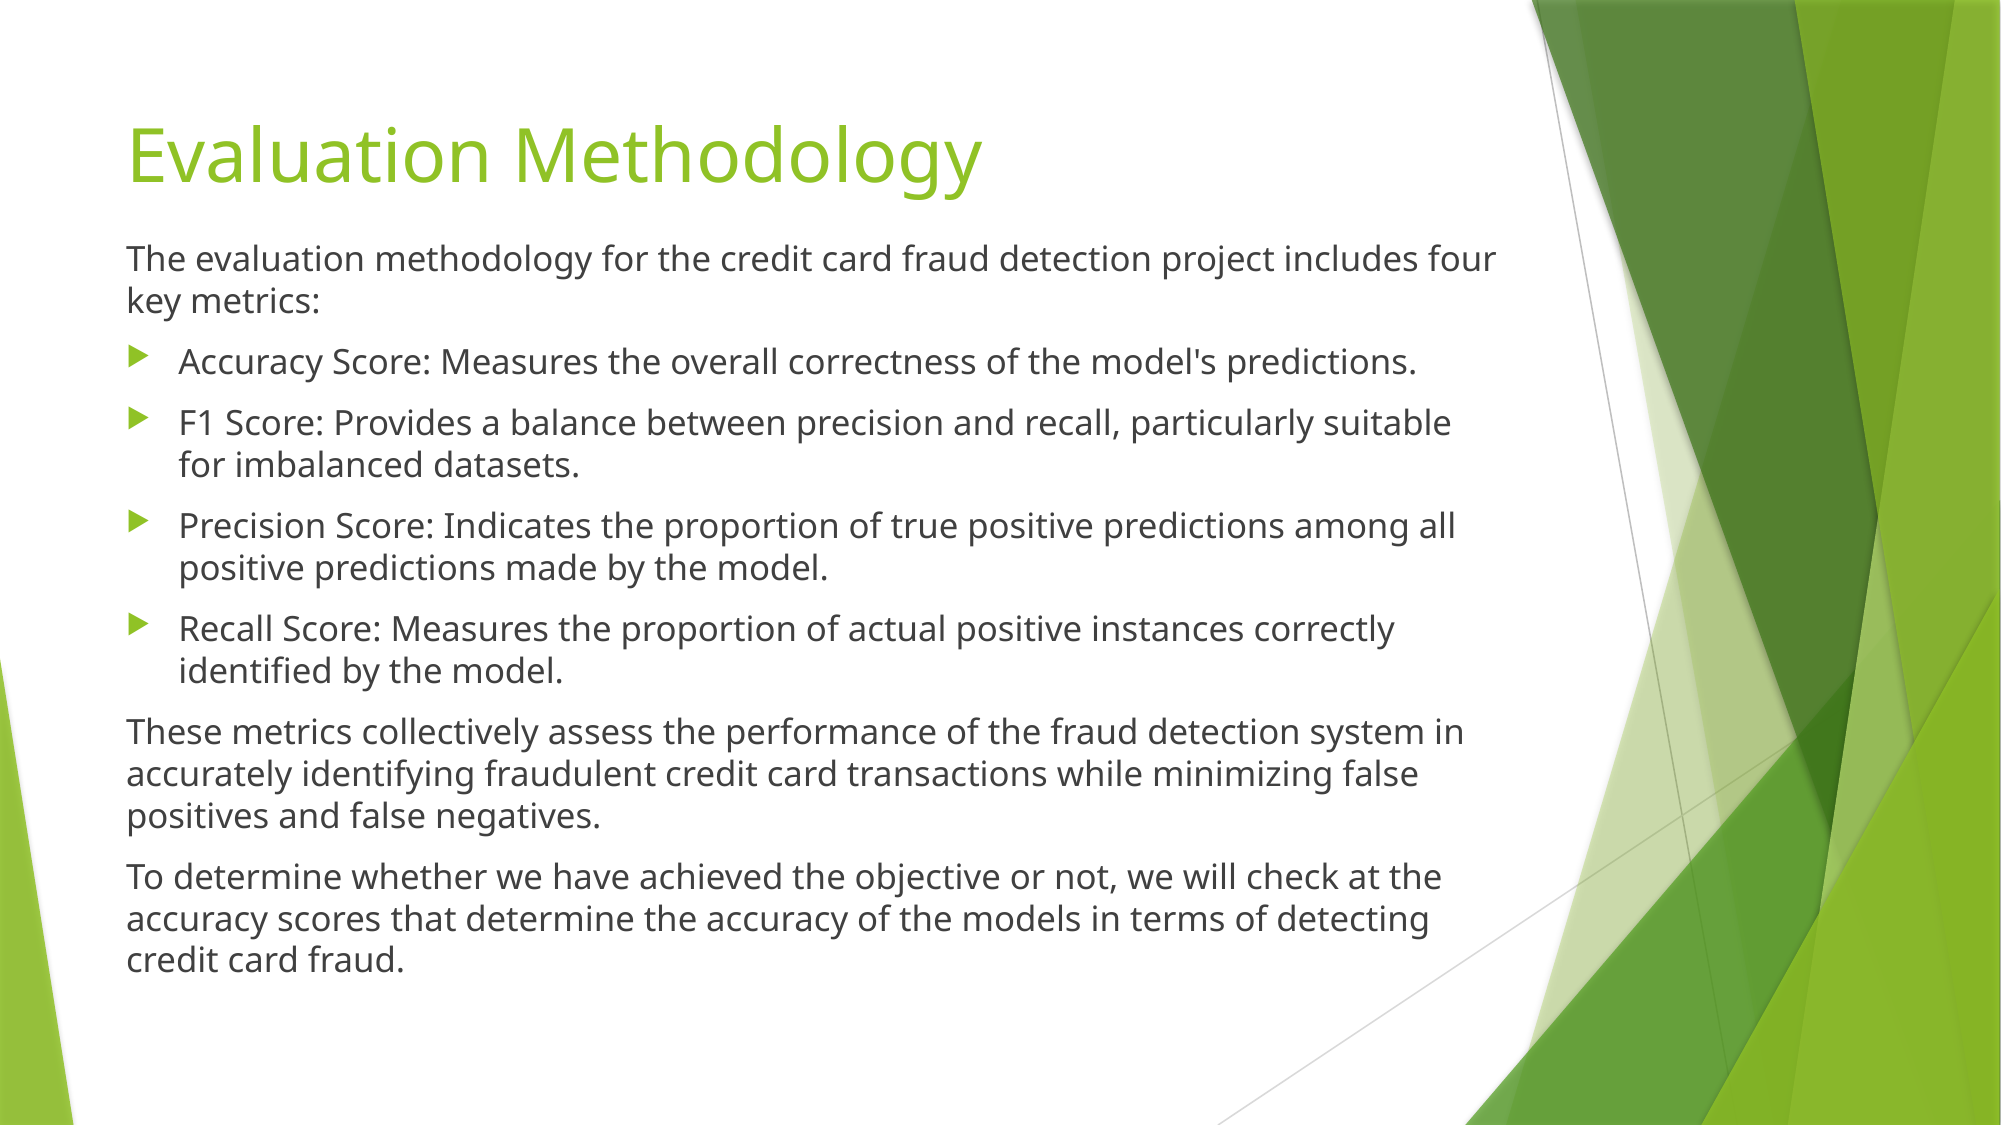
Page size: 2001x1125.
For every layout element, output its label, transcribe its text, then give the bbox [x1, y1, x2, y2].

title Evaluation Methodology [111, 99, 1565, 229]
list The evaluation methodology for the credit card fraud detection project includes four key metrics: Accuracy Score: Measures the overall correctness of the model's predictions. F1 Score: Provides a balance between precision and recall, particularly suitable for imbalanced datasets. Precision Score: Indicates the proportion of true positive predictions among all positive predictions made by the model. Recall Score: Measures the proportion of actual positive instances correctly identified by the model. These metrics collectively assess the performance of the fraud detection system in accurately identifying fraudulent credit card transactions while minimizing false positives and false negatives. To determine whether we have achieved the objective or not, we will check at the accuracy scores that determine the accuracy of the models in terms of detecting credit card fraud. [111, 228, 1522, 992]
